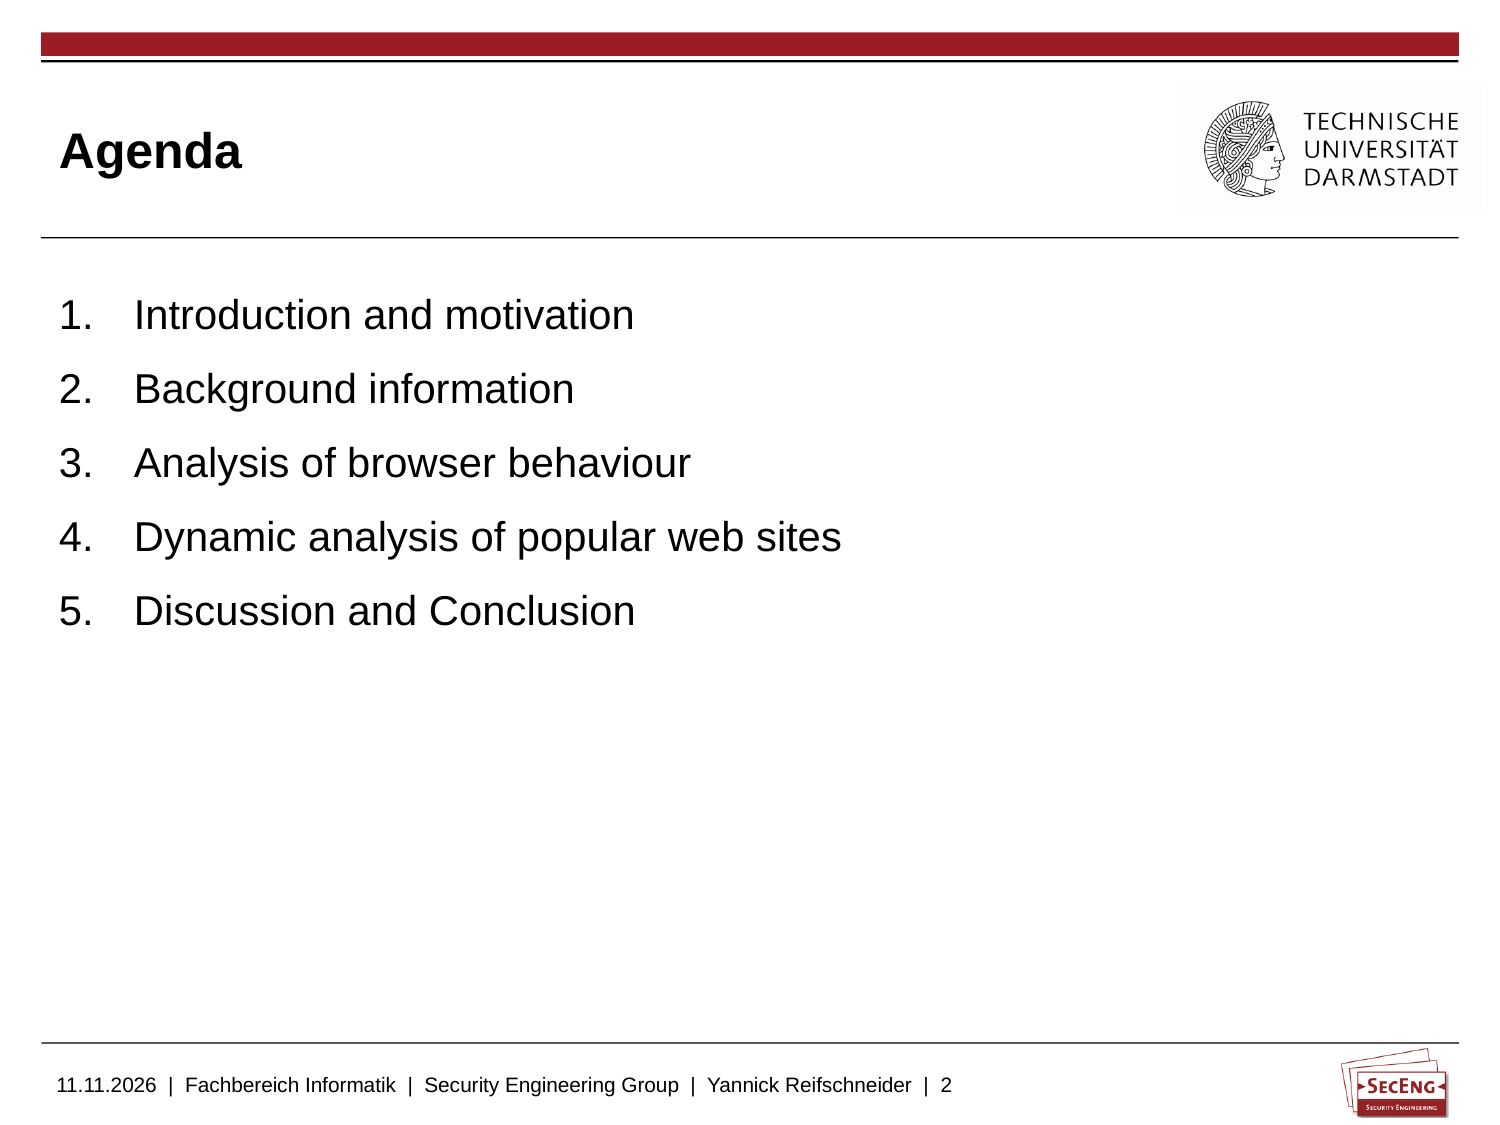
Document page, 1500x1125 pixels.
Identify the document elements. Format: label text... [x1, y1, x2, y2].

list Introduction and motivation Background information Analysis of browser behaviour Dynamic analysis of popular web sites Discussion and Conclusion [58, 265, 1179, 1001]
picture [1175, 84, 1483, 214]
picture [1329, 1038, 1459, 1125]
title Agenda [58, 79, 1149, 218]
